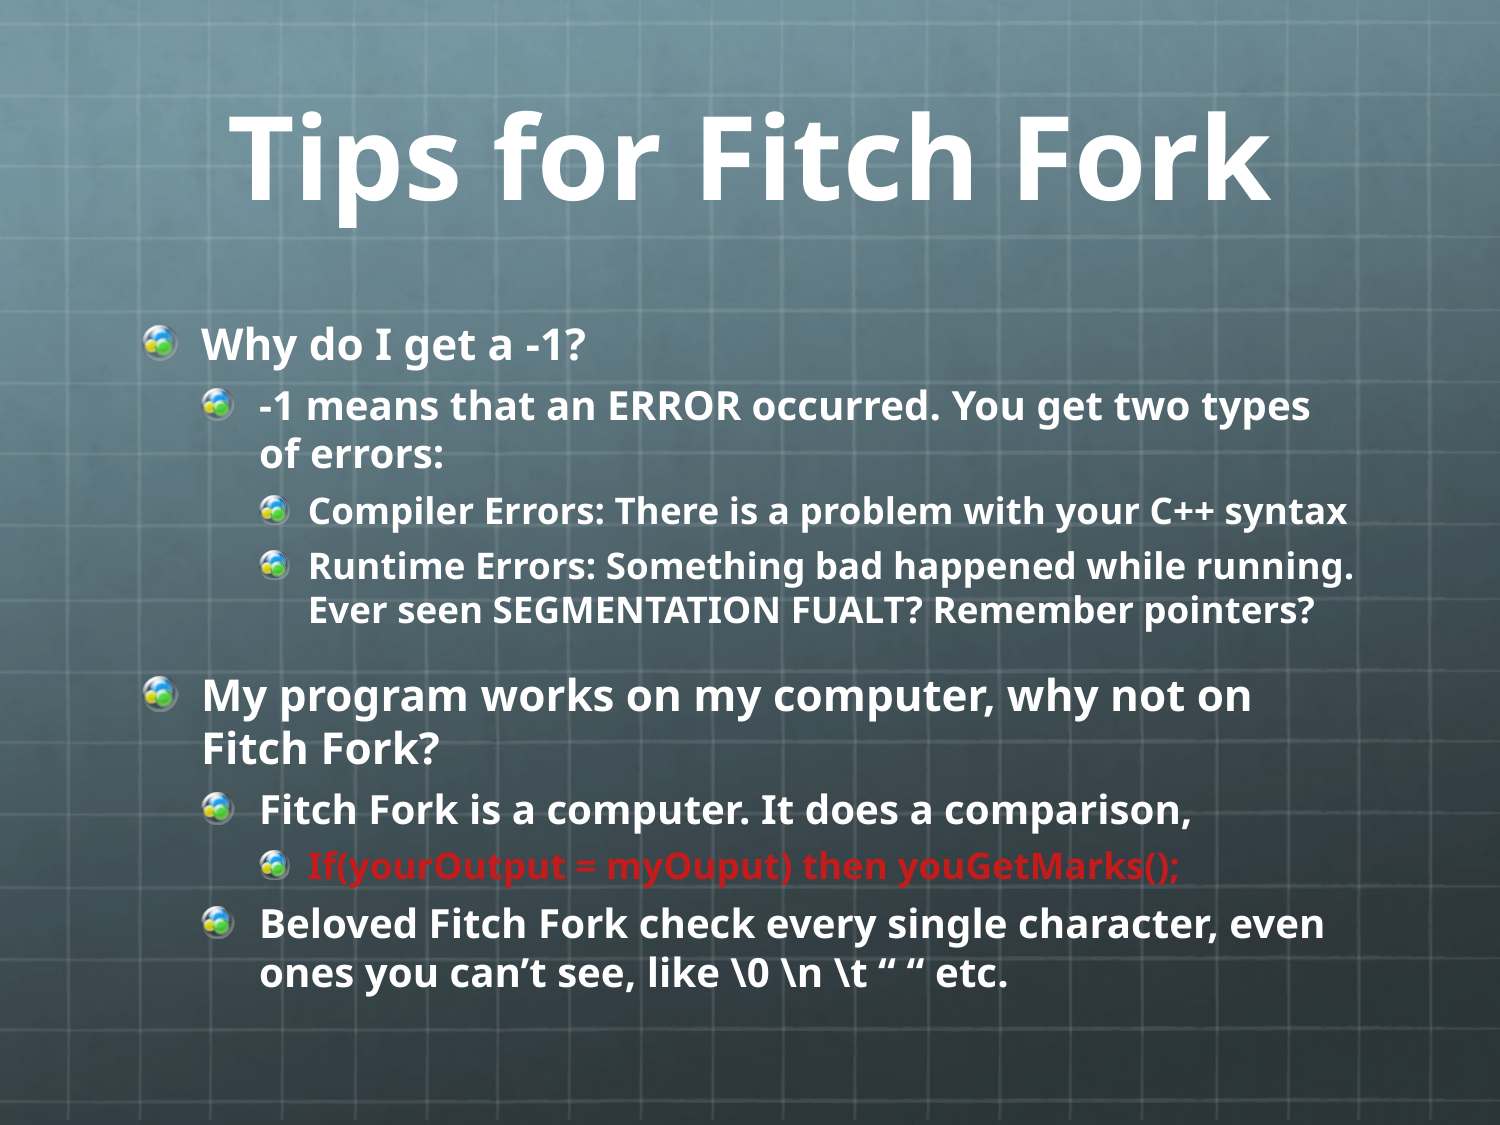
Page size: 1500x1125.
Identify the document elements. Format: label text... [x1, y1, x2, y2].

title Tips for Fitch Fork [127, 17, 1372, 289]
list Why do I get a -1? -1 means that an ERROR occurred. You get two types of errors: Compiler Errors: There is a problem with your C++ syntax Runtime Errors: Something bad happened while running. Ever seen SEGMENTATION FUALT? Remember pointers? My program works on my computer, why not on Fitch Fork? Fitch Fork is a computer. It does a comparison, If(yourOutput = myOuput) then youGetMarks(); Beloved Fitch Fork check every single character, even ones you can’t see, like \0 \n \t “ “ etc. [127, 308, 1372, 1053]
picture [0, 0, 1500, 1125]
